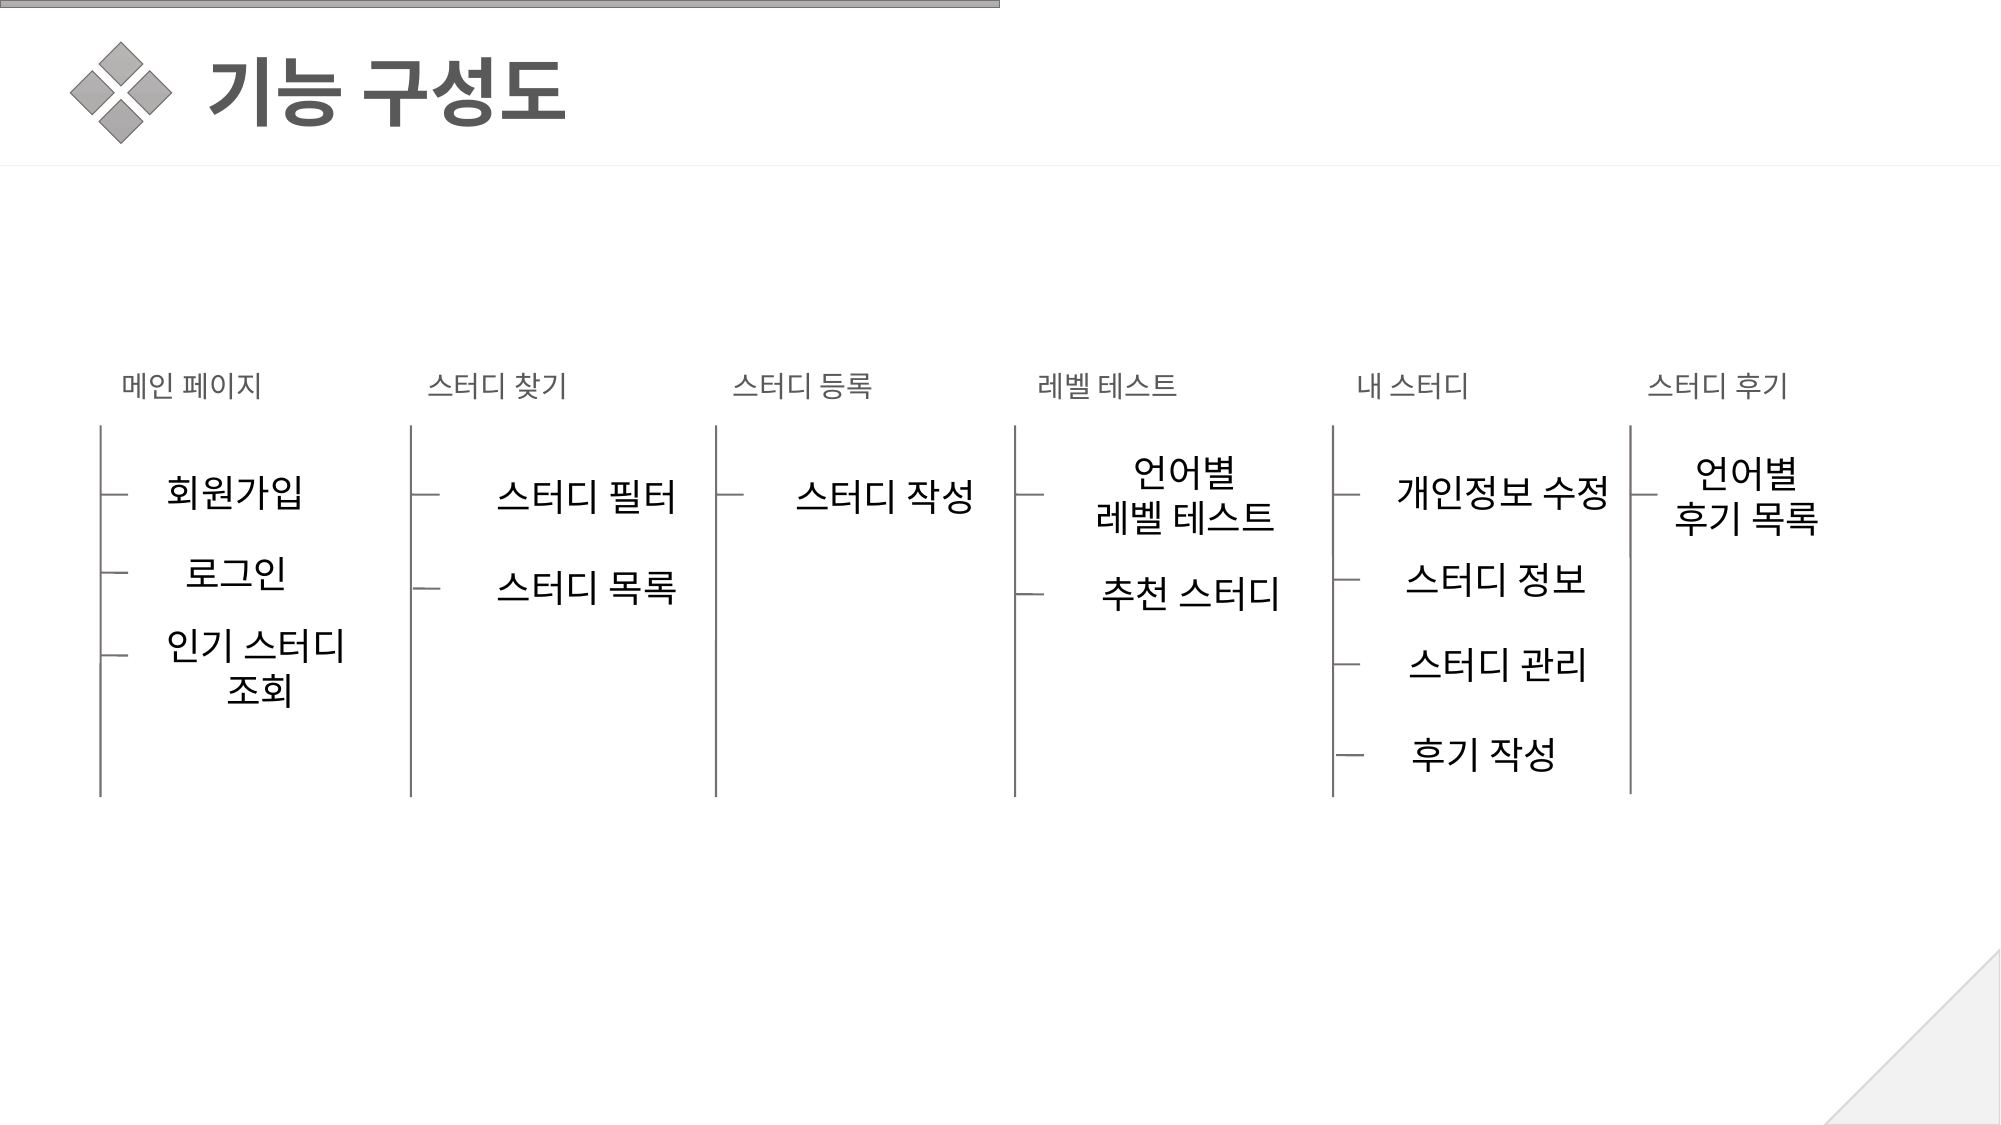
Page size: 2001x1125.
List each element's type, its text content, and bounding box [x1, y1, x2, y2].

text_box [70, 70, 115, 115]
text_box [99, 42, 143, 86]
text_box 기능 구성도 [198, 37, 576, 143]
text_box [0, 0, 1000, 8]
text_box [99, 99, 143, 144]
text_box [127, 70, 172, 115]
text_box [69, 328, 1854, 798]
